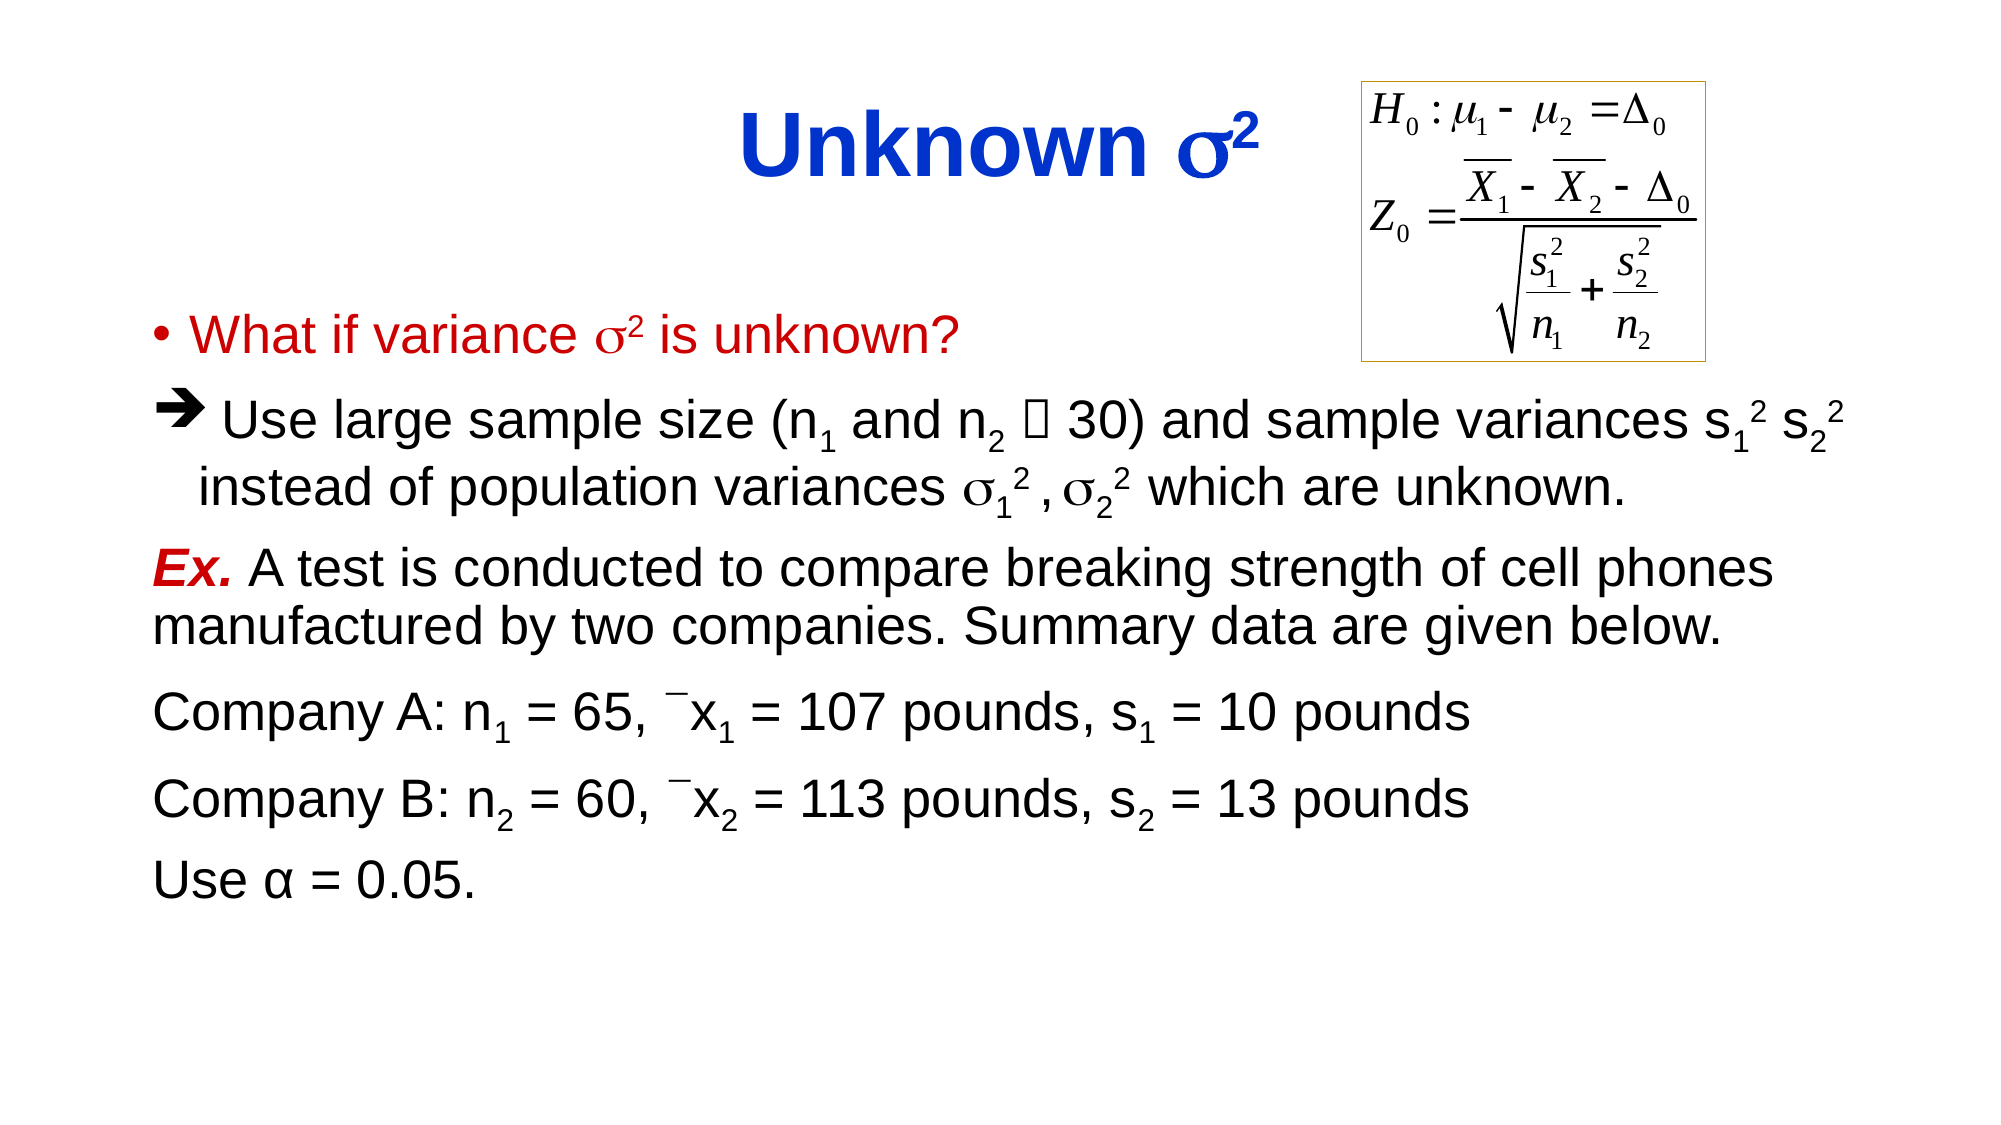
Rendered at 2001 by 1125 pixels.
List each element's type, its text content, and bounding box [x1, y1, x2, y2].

title Unknown 2 [137, 37, 1863, 256]
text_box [1361, 81, 1706, 362]
list What if variance 2 is unknown? Use large sample size (n1 and n2  30) and sample variances s12 s22 instead of population variances 12 , 22 which are unknown. Ex. A test is conducted to compare breaking strength of cell phones manufactured by two companies. Summary data are given below. Company A: n1 = 65, x1 = 107 pounds, s1 = 10 pounds Company B: n2 = 60, x2 = 113 pounds, s2 = 13 pounds Use α = 0.05. [137, 298, 1863, 1013]
